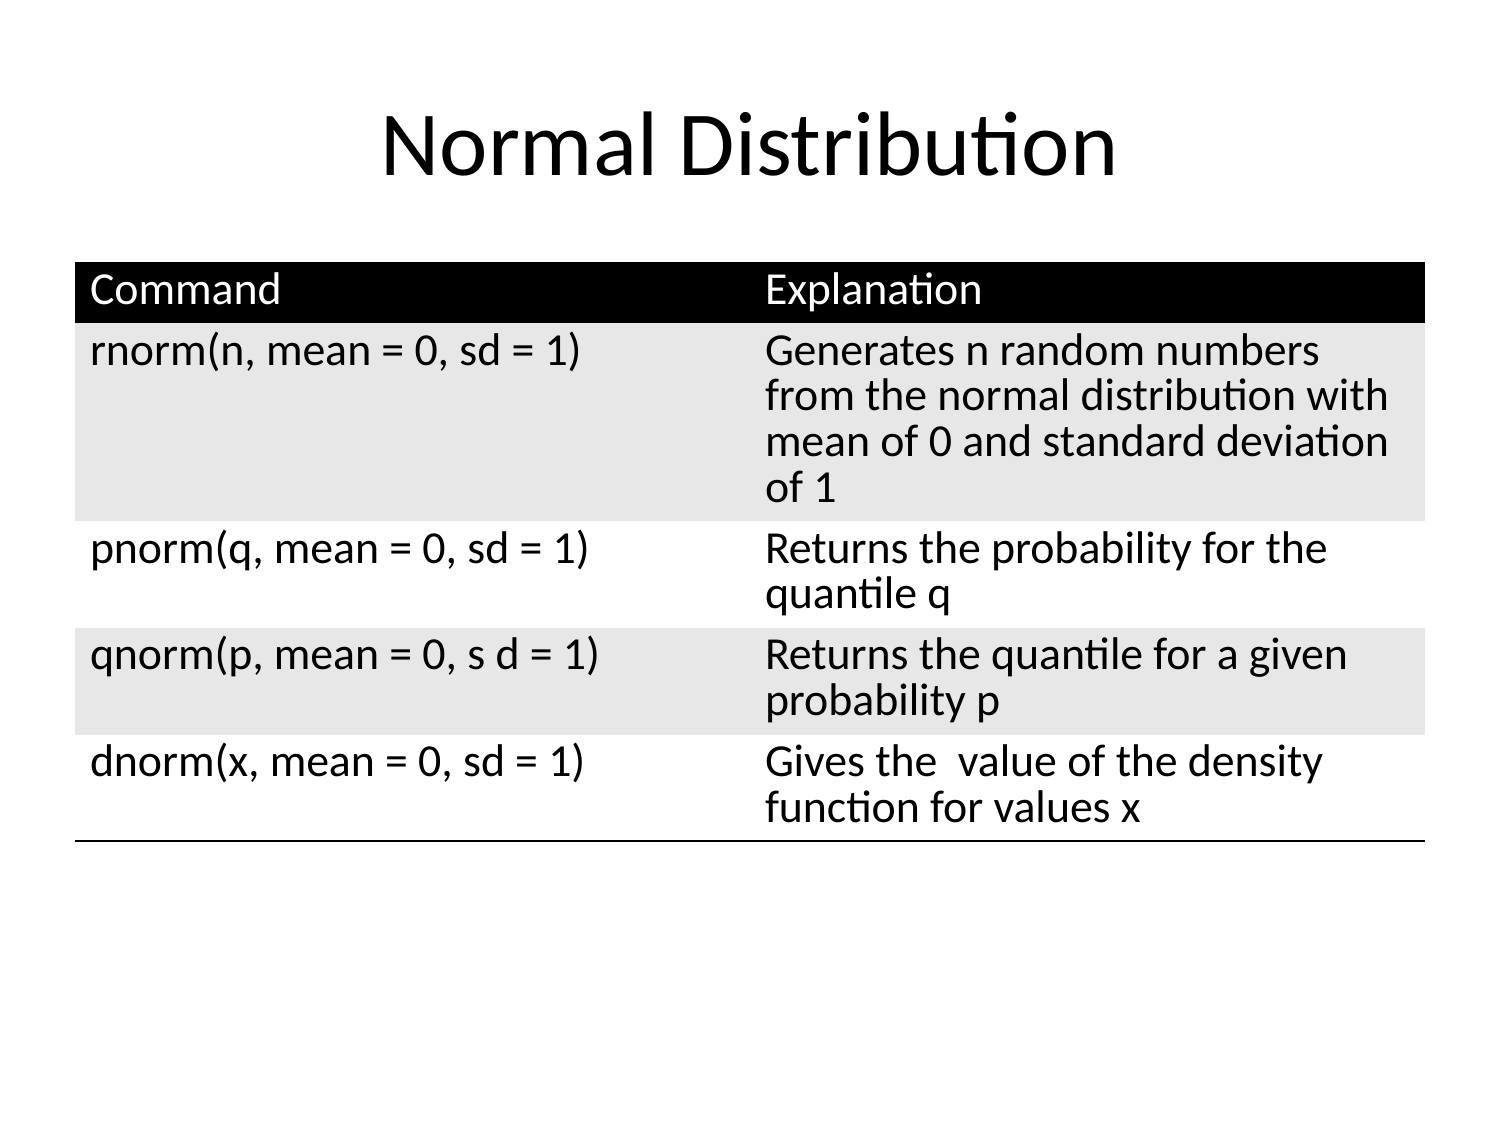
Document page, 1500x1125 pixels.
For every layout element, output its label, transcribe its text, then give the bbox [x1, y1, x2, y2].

title Normal Distribution [75, 45, 1425, 233]
table_cell Generates n random numbers from the normal distribution with mean of 0 and standard deviation of 1 [750, 323, 1425, 521]
table_cell Returns the probability for the quantile q [750, 521, 1425, 628]
table_cell Returns the quantile for a given probability p [750, 628, 1425, 735]
table_cell rnorm(n, mean = 0, sd = 1) [75, 323, 750, 521]
table_header Command [75, 263, 750, 323]
table_cell qnorm(p, mean = 0, s d = 1) [75, 628, 750, 735]
table_cell Gives the value of the density function for values x [750, 735, 1425, 840]
table_cell pnorm(q, mean = 0, sd = 1) [75, 521, 750, 628]
table_cell dnorm(x, mean = 0, sd = 1) [75, 735, 750, 840]
table_header Explanation [750, 263, 1425, 323]
